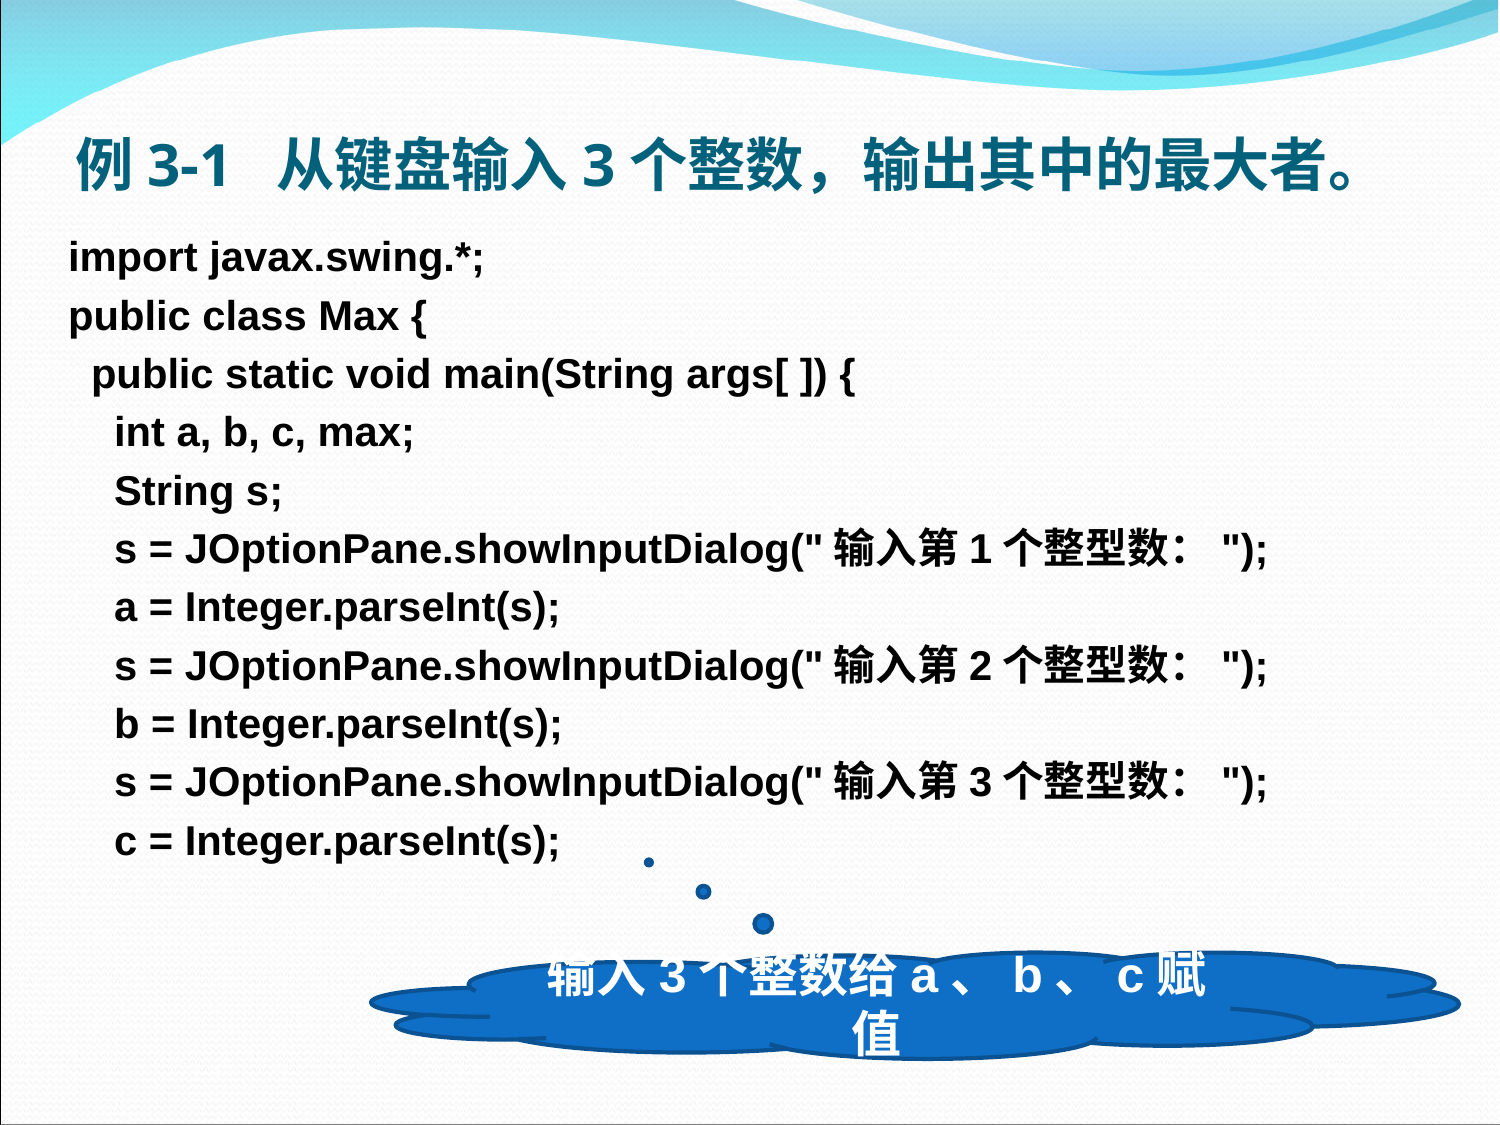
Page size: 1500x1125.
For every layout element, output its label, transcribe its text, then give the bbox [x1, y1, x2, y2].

list import javax.swing.*; public class Max { public static void main(String args[ ]) { int a, b, c, max; String s; s = JOptionPane.showInputDialog("输入第1个整型数："); a = Integer.parseInt(s); s = JOptionPane.showInputDialog("输入第2个整型数："); b = Integer.parseInt(s); s = JOptionPane.showInputDialog("输入第3个整型数："); c = Integer.parseInt(s); [53, 222, 1388, 1000]
picture [0, 0, 1500, 1125]
title 例3-1 从键盘输入3个整数，输出其中的最大者。 [75, 105, 1500, 198]
text_box 输入3个整数给a、b、c赋值 [369, 950, 1462, 1062]
text_box 输入3个整数给a、b、c赋值 [695, 883, 712, 900]
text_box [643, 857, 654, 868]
text_box 输入3个整数给a、b、c赋值 [752, 912, 775, 935]
